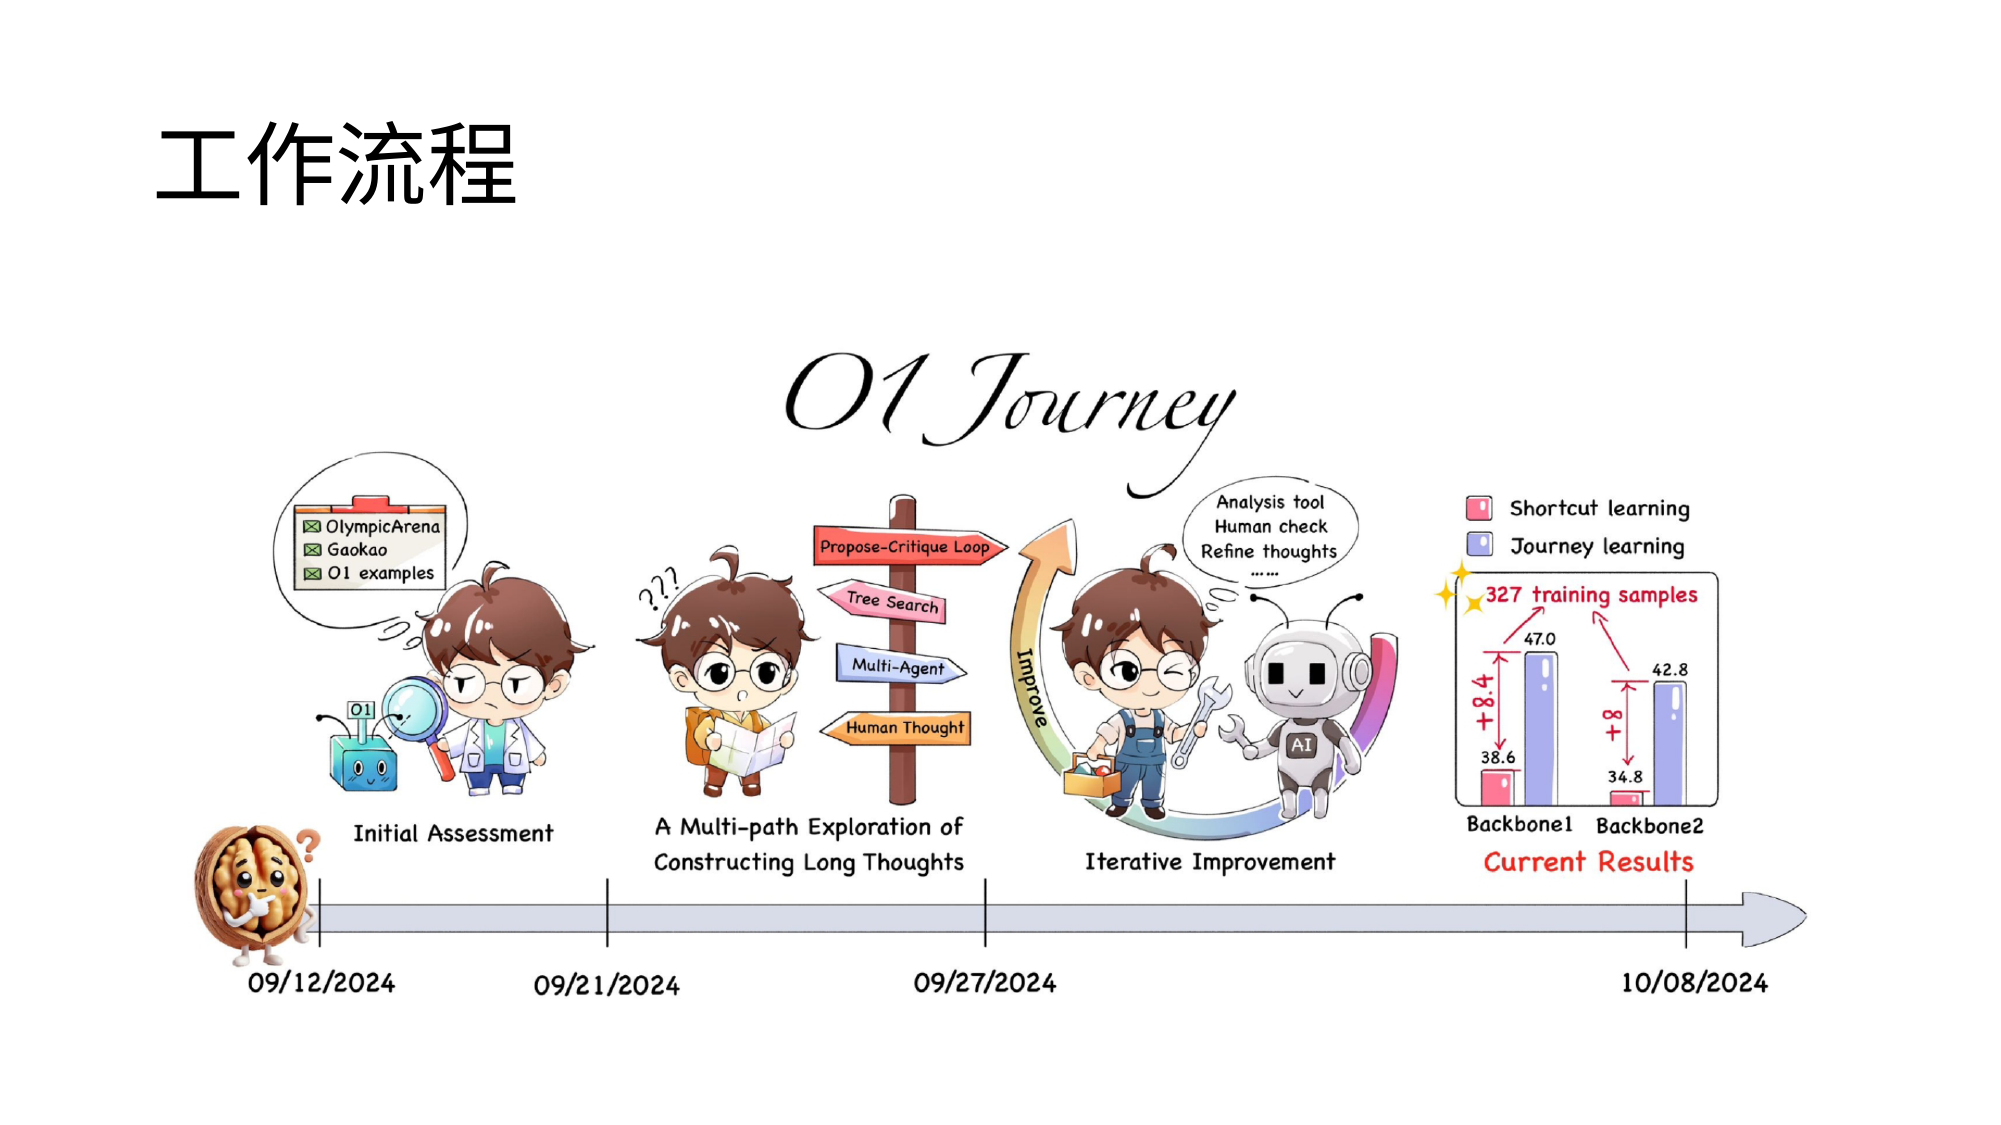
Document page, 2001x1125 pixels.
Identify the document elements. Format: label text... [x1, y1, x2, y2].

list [144, 299, 1856, 1014]
title 工作流程 [137, 59, 1863, 278]
